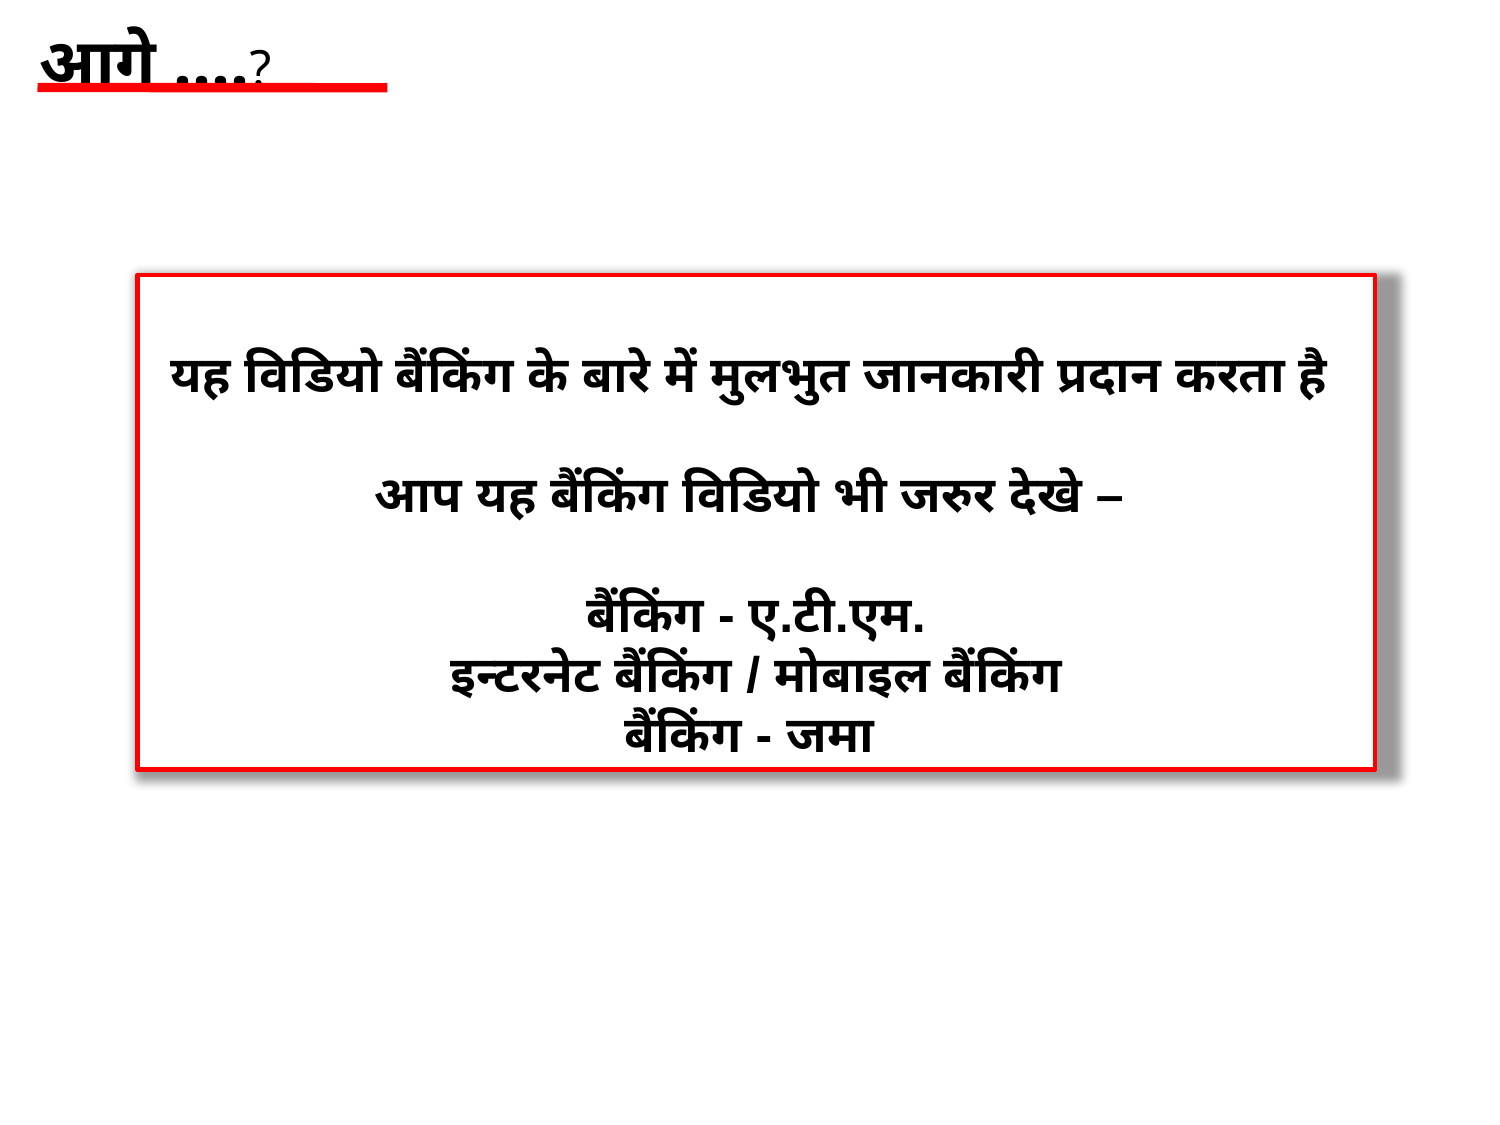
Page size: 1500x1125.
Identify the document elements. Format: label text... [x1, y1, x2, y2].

text_box आगे ....? [24, 12, 1375, 108]
text_box यह विडियो बैंकिंग के बारे में मुलभुत जानकारी प्रदान करता है आप यह बैंकिंग विडियो भी जरुर देखे – बैंकिंग - ए.टी.एम. इन्टरनेट बैंकिंग / मोबाइल बैंकिंग बैंकिंग - जमा [137, 275, 1375, 770]
